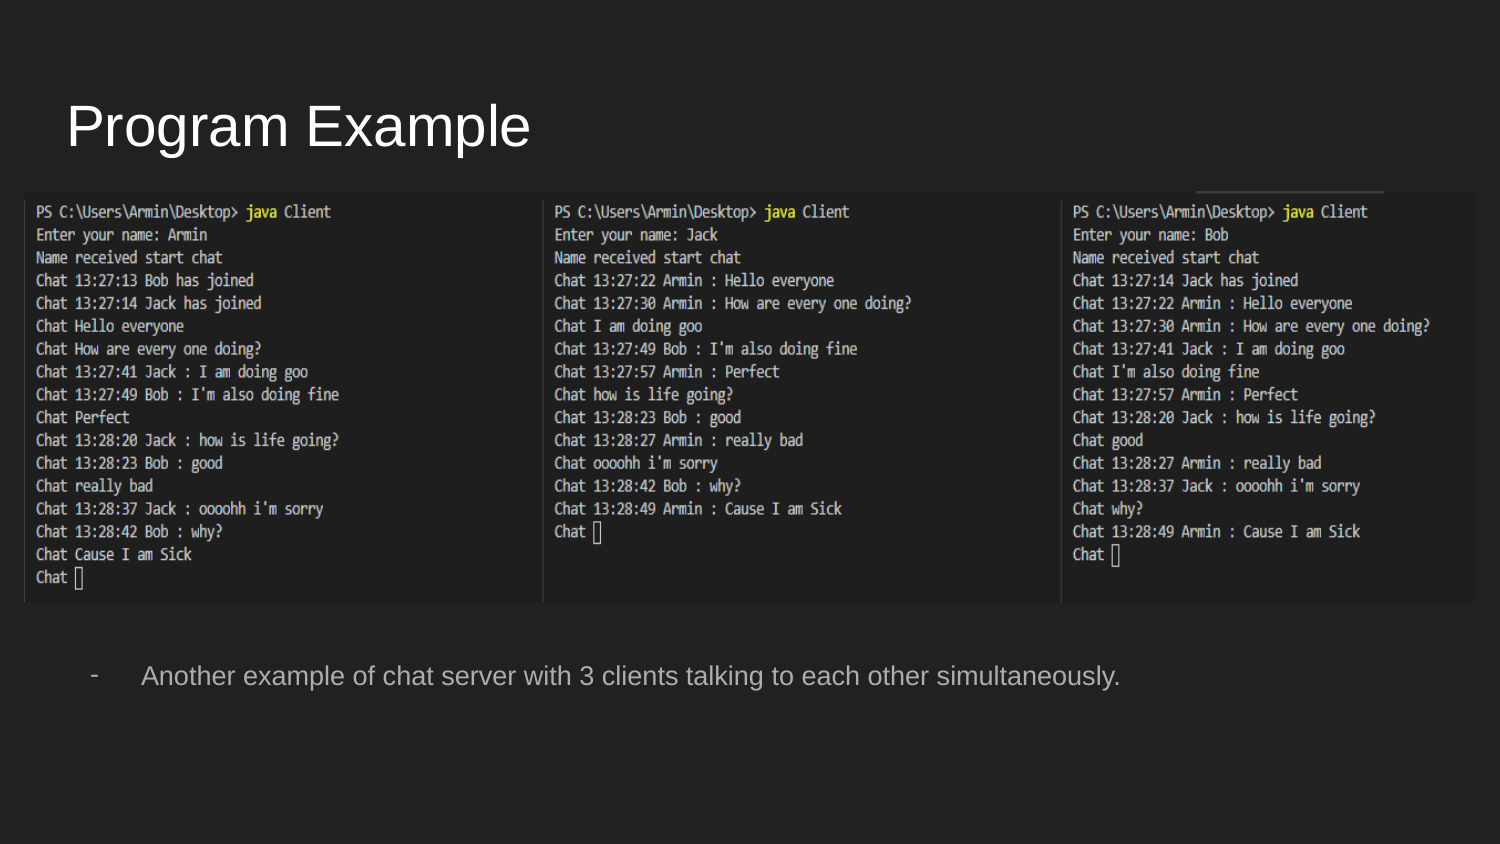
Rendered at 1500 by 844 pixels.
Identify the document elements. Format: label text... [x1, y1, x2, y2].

title Program Example [51, 72, 1449, 167]
picture [24, 191, 1476, 602]
list Another example of chat server with 3 clients talking to each other simultaneously. [51, 638, 1449, 802]
